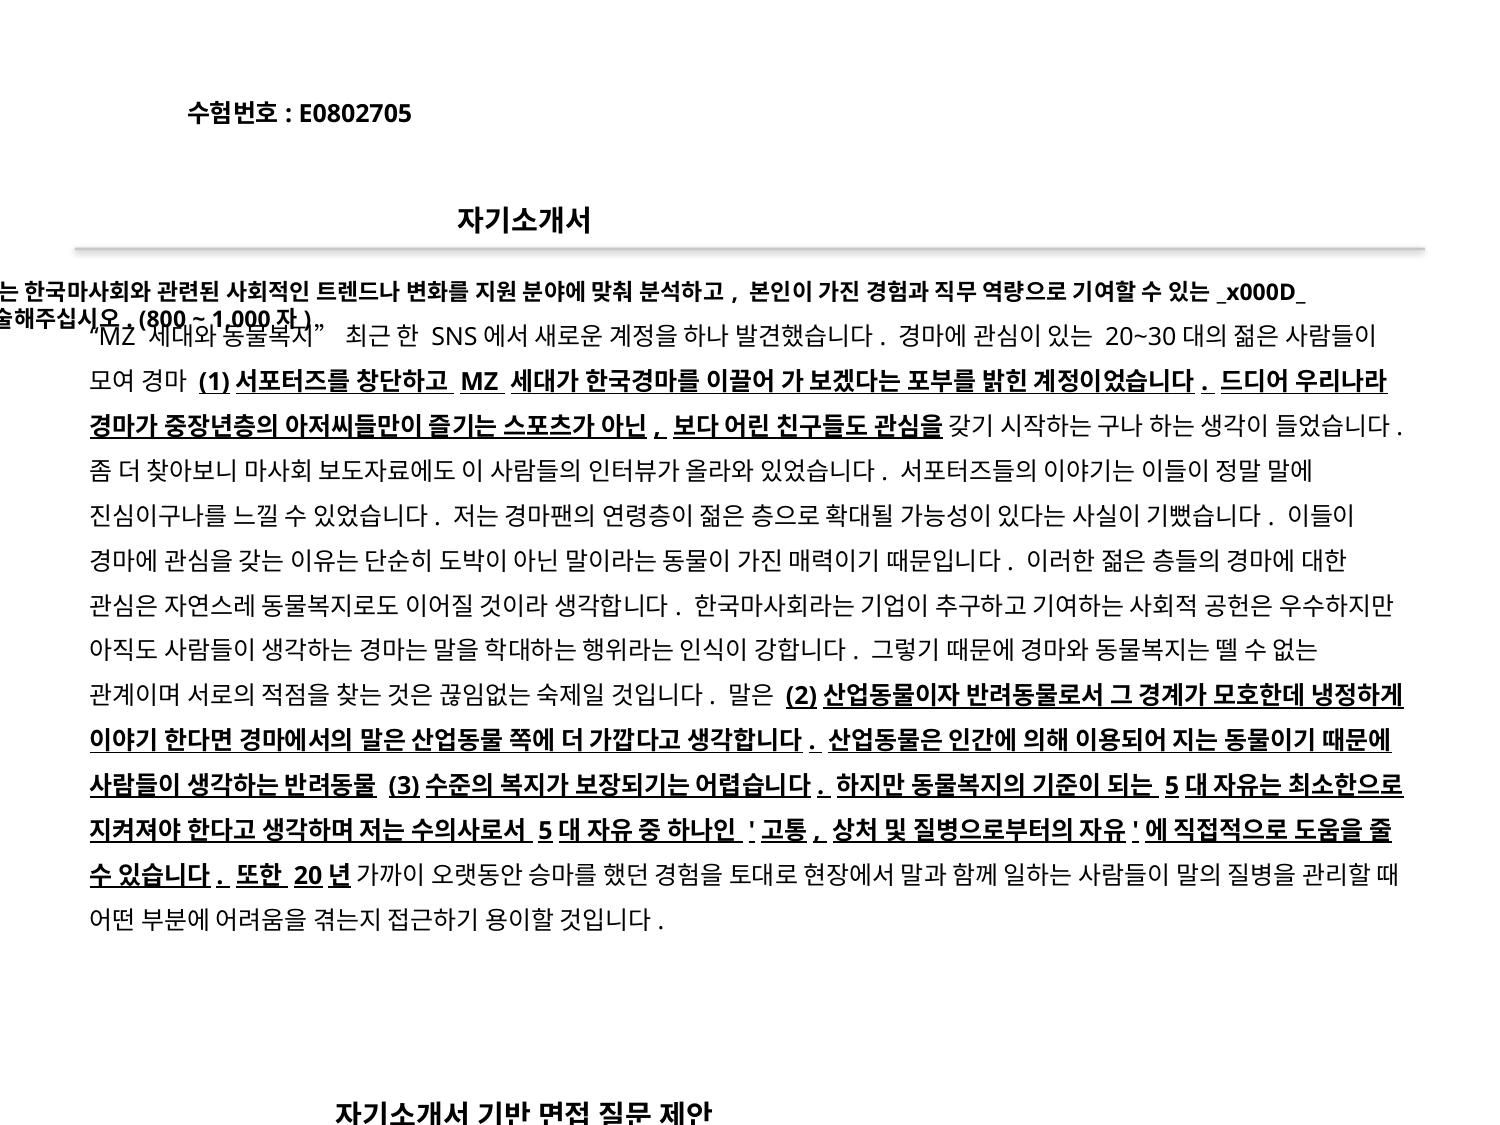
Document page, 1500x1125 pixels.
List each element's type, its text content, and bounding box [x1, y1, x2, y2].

text_box 본인이 최근 관심을 갖고 있는 한국마사회와 관련된 사회적인 트렌드나 변화를 지원 분야에 맞춰 분석하고, 본인이 가진 경험과 직무 역량으로 기여할 수 있는_x000D_ 바가 무엇인지 자세하게 기술해주십시오. (800 ~ 1,000자) [0, 224, 1321, 340]
text_box 자기소개서 [442, 149, 608, 224]
text_box 자기소개서 기반 면접 질문 제안 [321, 1044, 729, 1125]
text_box 수험번호: E0802705 [172, 45, 428, 135]
text_box “MZ 세대와 동물복지” 최근 한 SNS에서 새로운 계정을 하나 발견했습니다. 경마에 관심이 있는 20~30대의 젊은 사람들이 모여 경마 (1)서포터즈를 창단하고 MZ 세대가 한국경마를 이끌어 가 보겠다는 포부를 밝힌 계정이었습니다. 드디어 우리나라 경마가 중장년층의 아저씨들만이 즐기는 스포츠가 아닌, 보다 어린 친구들도 관심을 갖기 시작하는 구나 하는 생각이 들었습니다. 좀 더 찾아보니 마사회 보도자료에도 이 사람들의 인터뷰가 올라와 있었습니다. 서포터즈들의 이야기는 이들이 정말 말에 진심이구나를 느낄 수 있었습니다. 저는 경마팬의 연령층이 젊은 층으로 확대될 가능성이 있다는 사실이 기뻤습니다. 이들이 경마에 관심을 갖는 이유는 단순히 도박이 아닌 말이라는 동물이 가진 매력이기 때문입니다. 이러한 젊은 층들의 경마에 대한 관심은 자연스레 동물복지로도 이어질 것이라 생각합니다. 한국마사회라는 기업이 추구하고 기여하는 사회적 공헌은 우수하지만 아직도 사람들이 생각하는 경마는 말을 학대하는 행위라는 인식이 강합니다. 그렇기 때문에 경마와 동물복지는 뗄 수 없는 관계이며 서로의 적점을 찾는 것은 끊임없는 숙제일 것입니다. 말은 (2)산업동물이자 반려동물로서 그 경계가 모호한데 냉정하게 이야기 한다면 경마에서의 말은 산업동물 쪽에 더 가깝다고 생각합니다. 산업동물은 인간에 의해 이용되어 지는 동물이기 때문에 사람들이 생각하는 반려동물 (3)수준의 복지가 보장되기는 어렵습니다. 하지만 동물복지의 기준이 되는 5대 자유는 최소한으로 지켜져야 한다고 생각하며 저는 수의사로서 5대 자유 중 하나인 '고통, 상처 및 질병으로부터의 자유'에 직접적으로 도움을 줄 수 있습니다. 또한 20년 가까이 오랫동안 승마를 했던 경험을 토대로 현장에서 말과 함께 일하는 사람들이 말의 질병을 관리할 때 어떤 부분에 어려움을 겪는지 접근하기 용이할 것입니다. [74, 232, 1425, 942]
